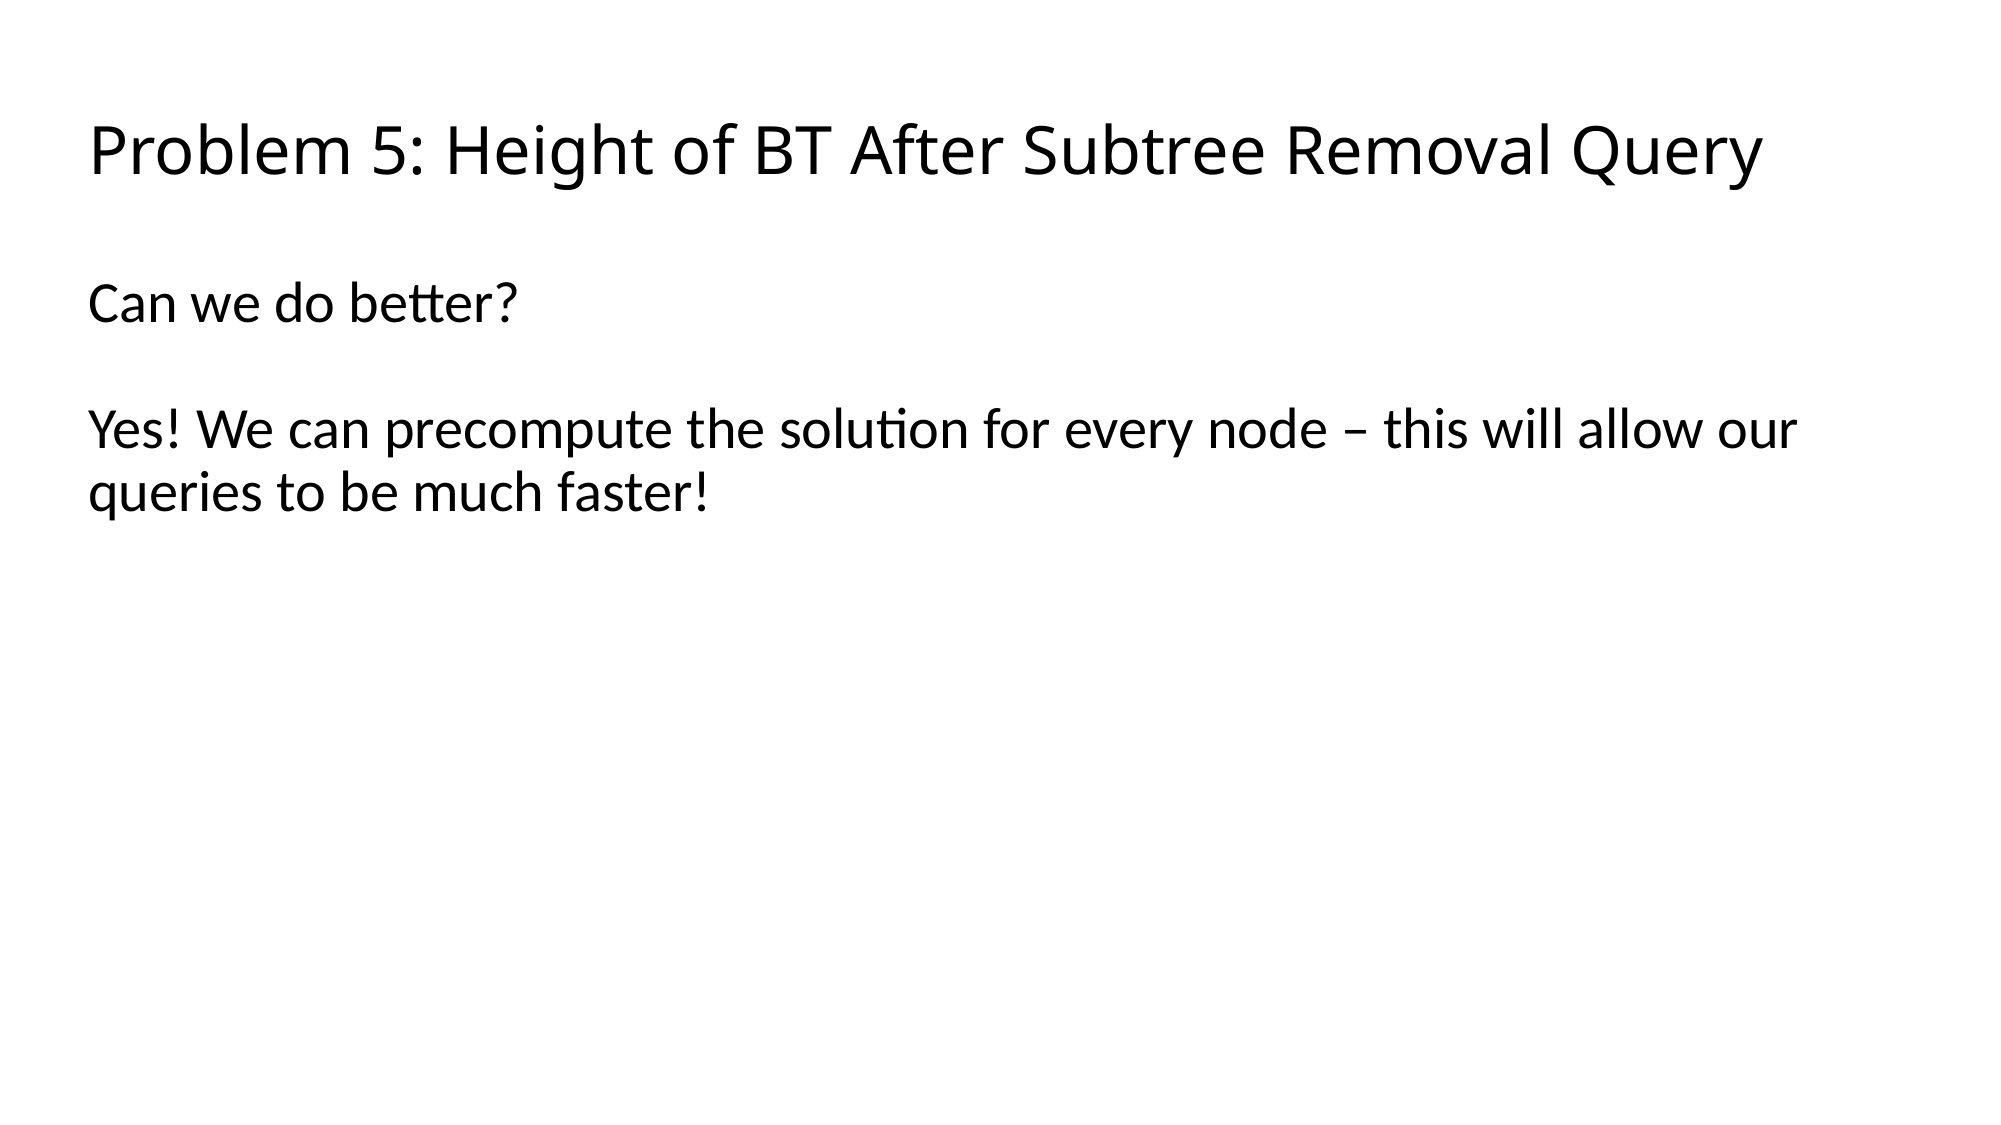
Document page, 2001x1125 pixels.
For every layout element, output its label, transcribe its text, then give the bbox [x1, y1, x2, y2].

title Problem 5: Height of BT After Subtree Removal Query [68, 97, 1932, 223]
list Can we do better? Yes! We can precompute the solution for every node – this will allow our queries to be much faster! [68, 252, 1932, 1000]
